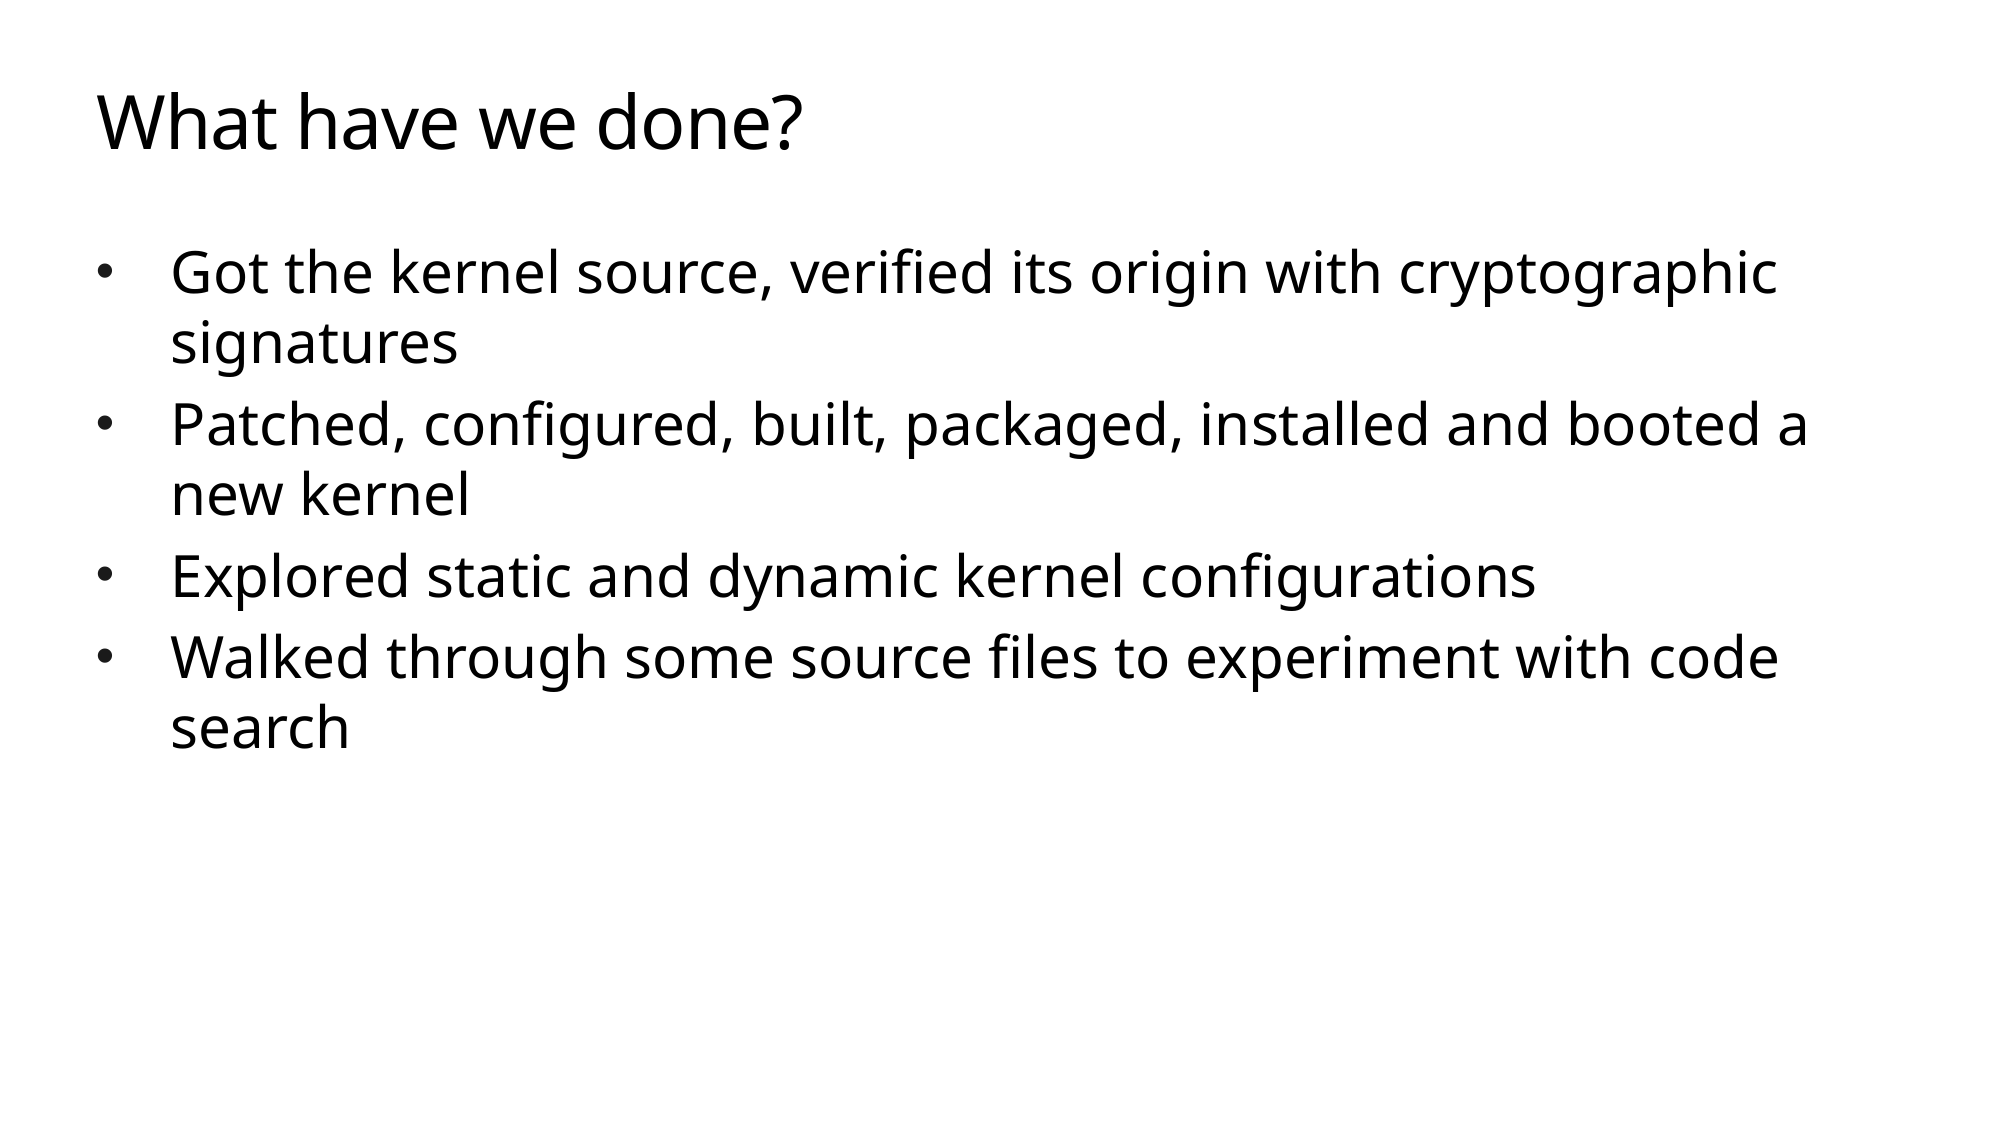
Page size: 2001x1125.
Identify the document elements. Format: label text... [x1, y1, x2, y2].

list Got the kernel source, verified its origin with cryptographic signatures Patched, configured, built, packaged, installed and booted a new kernel Explored static and dynamic kernel configurations Walked through some source files to experiment with code search [95, 235, 1904, 702]
title What have we done? [96, 75, 1904, 166]
